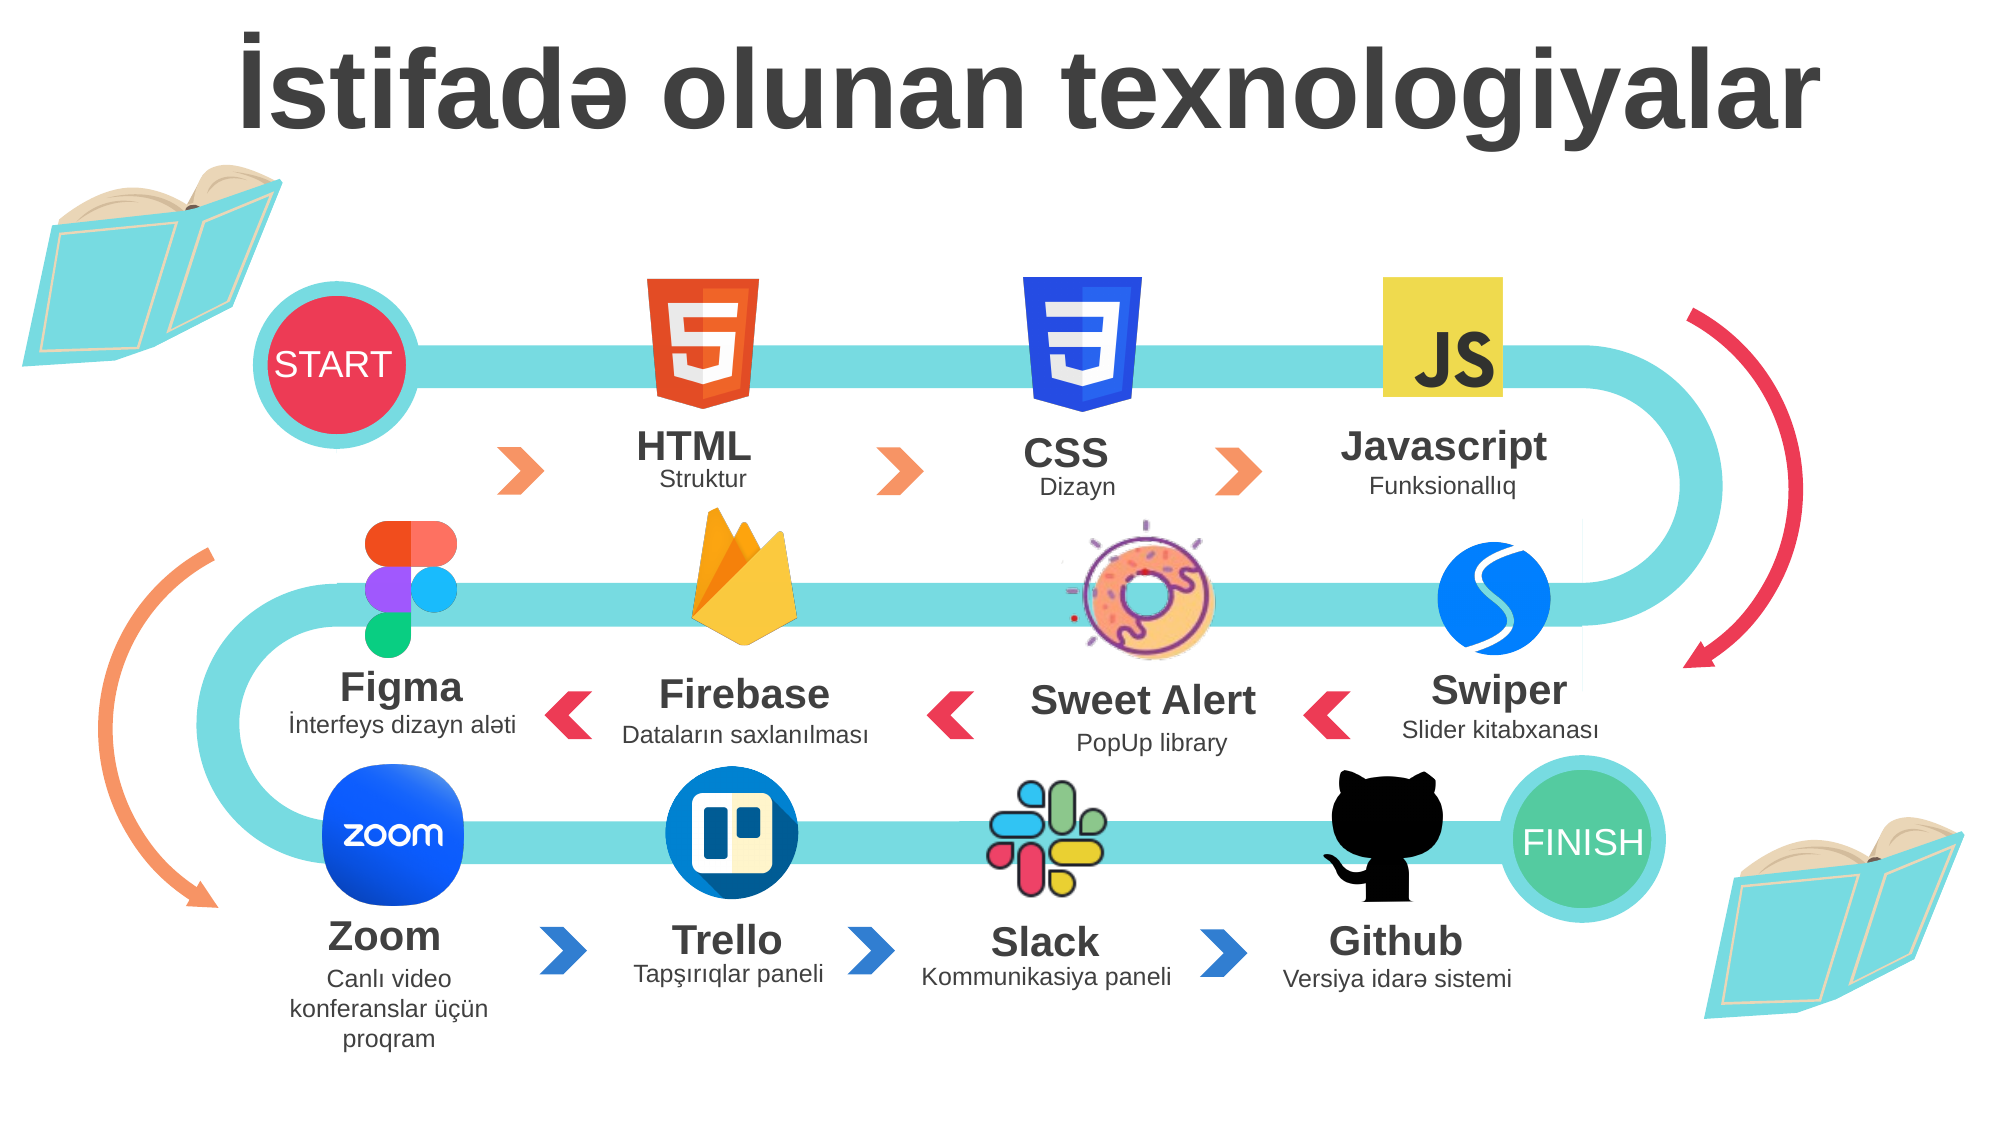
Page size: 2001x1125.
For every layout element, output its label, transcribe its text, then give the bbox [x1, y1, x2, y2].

picture [1015, 277, 1150, 412]
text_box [586, 658, 905, 757]
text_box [569, 905, 888, 997]
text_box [196, 280, 1723, 916]
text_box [1238, 906, 1557, 1001]
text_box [1341, 655, 1660, 752]
text_box [1206, 928, 1238, 978]
text_box [536, 925, 569, 976]
picture [322, 764, 464, 906]
picture [1383, 277, 1503, 397]
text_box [962, 665, 1336, 765]
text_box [813, 418, 1136, 509]
picture [365, 521, 457, 652]
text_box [243, 652, 562, 747]
picture [624, 273, 782, 409]
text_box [0, 182, 302, 345]
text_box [444, 411, 778, 501]
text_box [1676, 834, 1984, 997]
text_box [887, 907, 1206, 999]
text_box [242, 901, 533, 1024]
text_box [1723, 335, 1797, 644]
list İstifadə olunan texnologiyalar [80, 32, 1979, 152]
text_box [104, 562, 196, 896]
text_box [1284, 411, 1603, 508]
